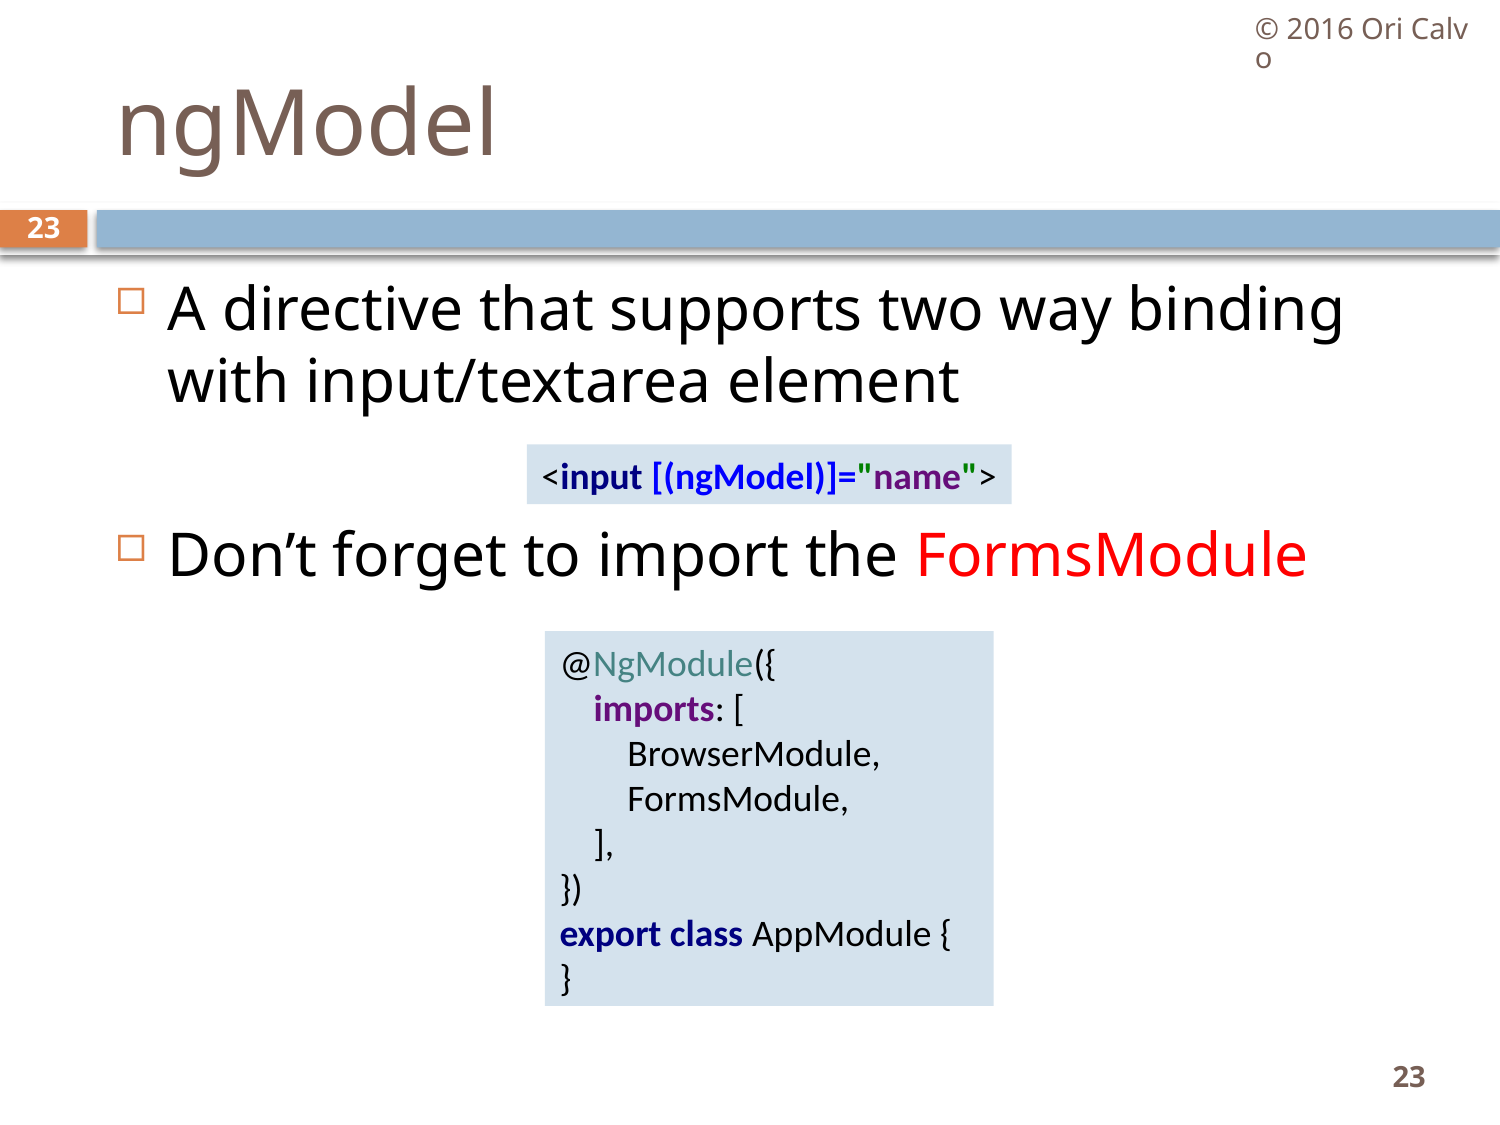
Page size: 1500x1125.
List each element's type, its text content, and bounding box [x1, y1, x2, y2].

footer © 2016 Ori Calvo [1240, 0, 1500, 60]
list A directive that supports two way binding with input/textarea element Don’t forget to import the FormsModule [100, 262, 1438, 1000]
title ngModel [100, 37, 1438, 200]
text_box @NgModule({ imports: [ BrowserModule, FormsModule, ], }) export class AppModule { } [544, 631, 994, 1006]
text_box <input [(ngModel)]="name"> [526, 444, 1012, 505]
slide_number 23 [0, 208, 88, 249]
